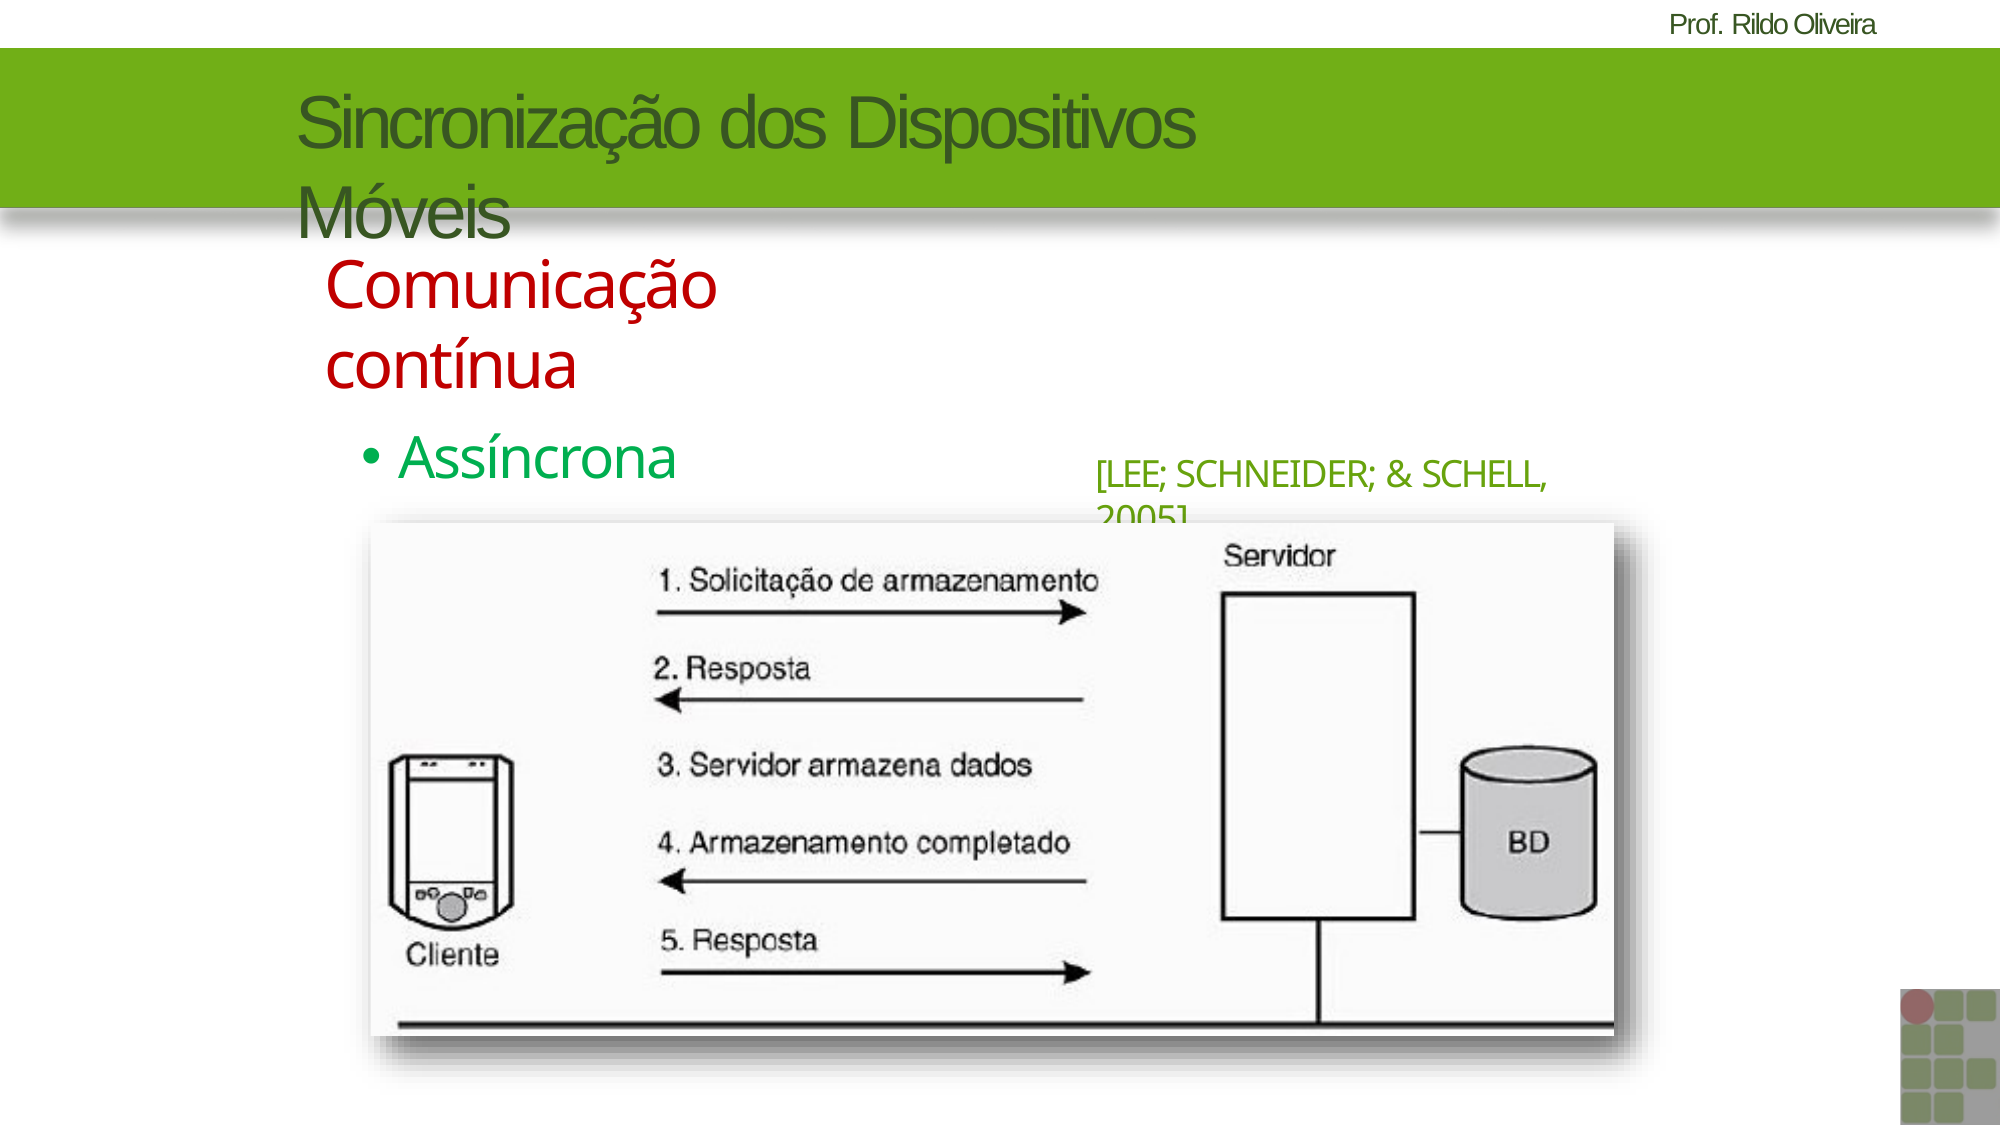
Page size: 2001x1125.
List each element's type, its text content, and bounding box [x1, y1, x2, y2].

text_box [370, 523, 1614, 1036]
text_box [1900, 989, 2000, 1125]
text_box [338, 491, 1679, 1101]
text_box [LEE; SCHNEIDER; & SCHELL, 2005] [1093, 447, 1624, 491]
picture [0, 48, 2000, 386]
title Sincronização dos Dispositivos Móveis [293, 71, 1418, 262]
text_box Comunicação contínua Assíncrona [322, 262, 943, 491]
